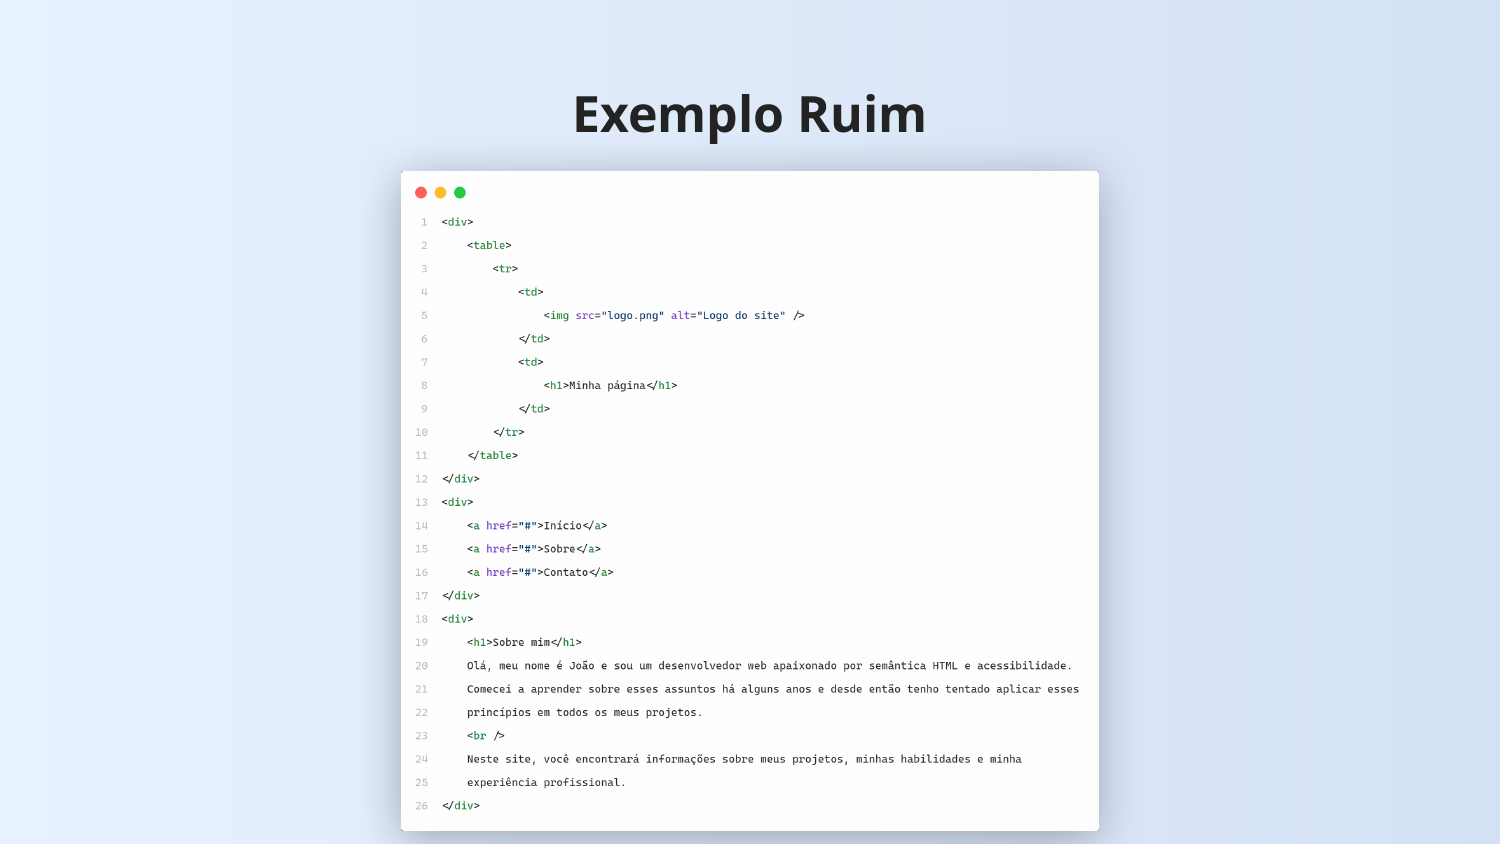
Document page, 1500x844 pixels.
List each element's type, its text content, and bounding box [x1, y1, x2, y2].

picture [401, 171, 1099, 831]
title Exemplo Ruim [75, 67, 1425, 162]
